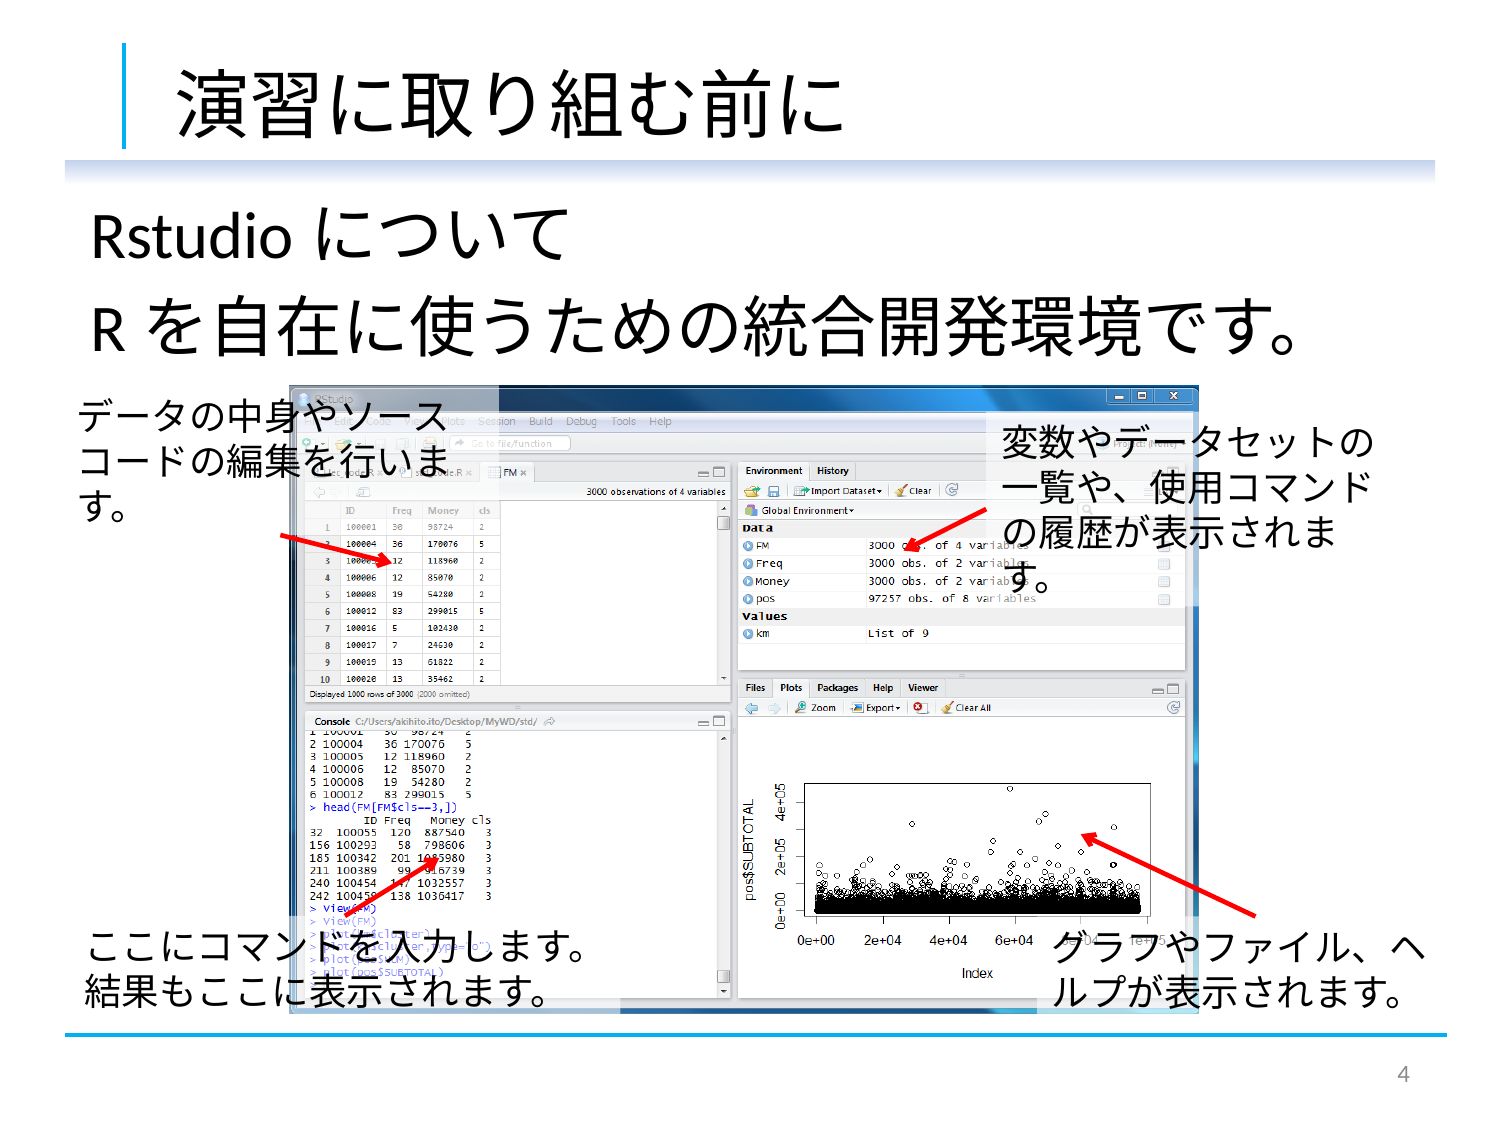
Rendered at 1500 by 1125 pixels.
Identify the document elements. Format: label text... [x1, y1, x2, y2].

slide_number 3 [1074, 1042, 1425, 1103]
text_box グラフやファイル、ヘルプが表示されます。 [1037, 916, 1475, 1022]
picture [288, 385, 1200, 1014]
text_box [903, 487, 987, 551]
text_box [280, 491, 393, 564]
list Rstudioについて Rを自在に使うための統合開発環境です。 [75, 184, 1425, 916]
text_box データの中身やソースコードの編集を行います。 [61, 385, 286, 535]
title 演習に取り組む前に [159, 45, 1425, 161]
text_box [344, 857, 440, 917]
text_box 変数やデータセットの一覧や、使用コマンドの履歴が表示されます。 [1203, 411, 1424, 607]
text_box ここにコマンドを入力します。 結果もここに表示されます。 [69, 915, 291, 1021]
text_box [1080, 833, 1256, 917]
